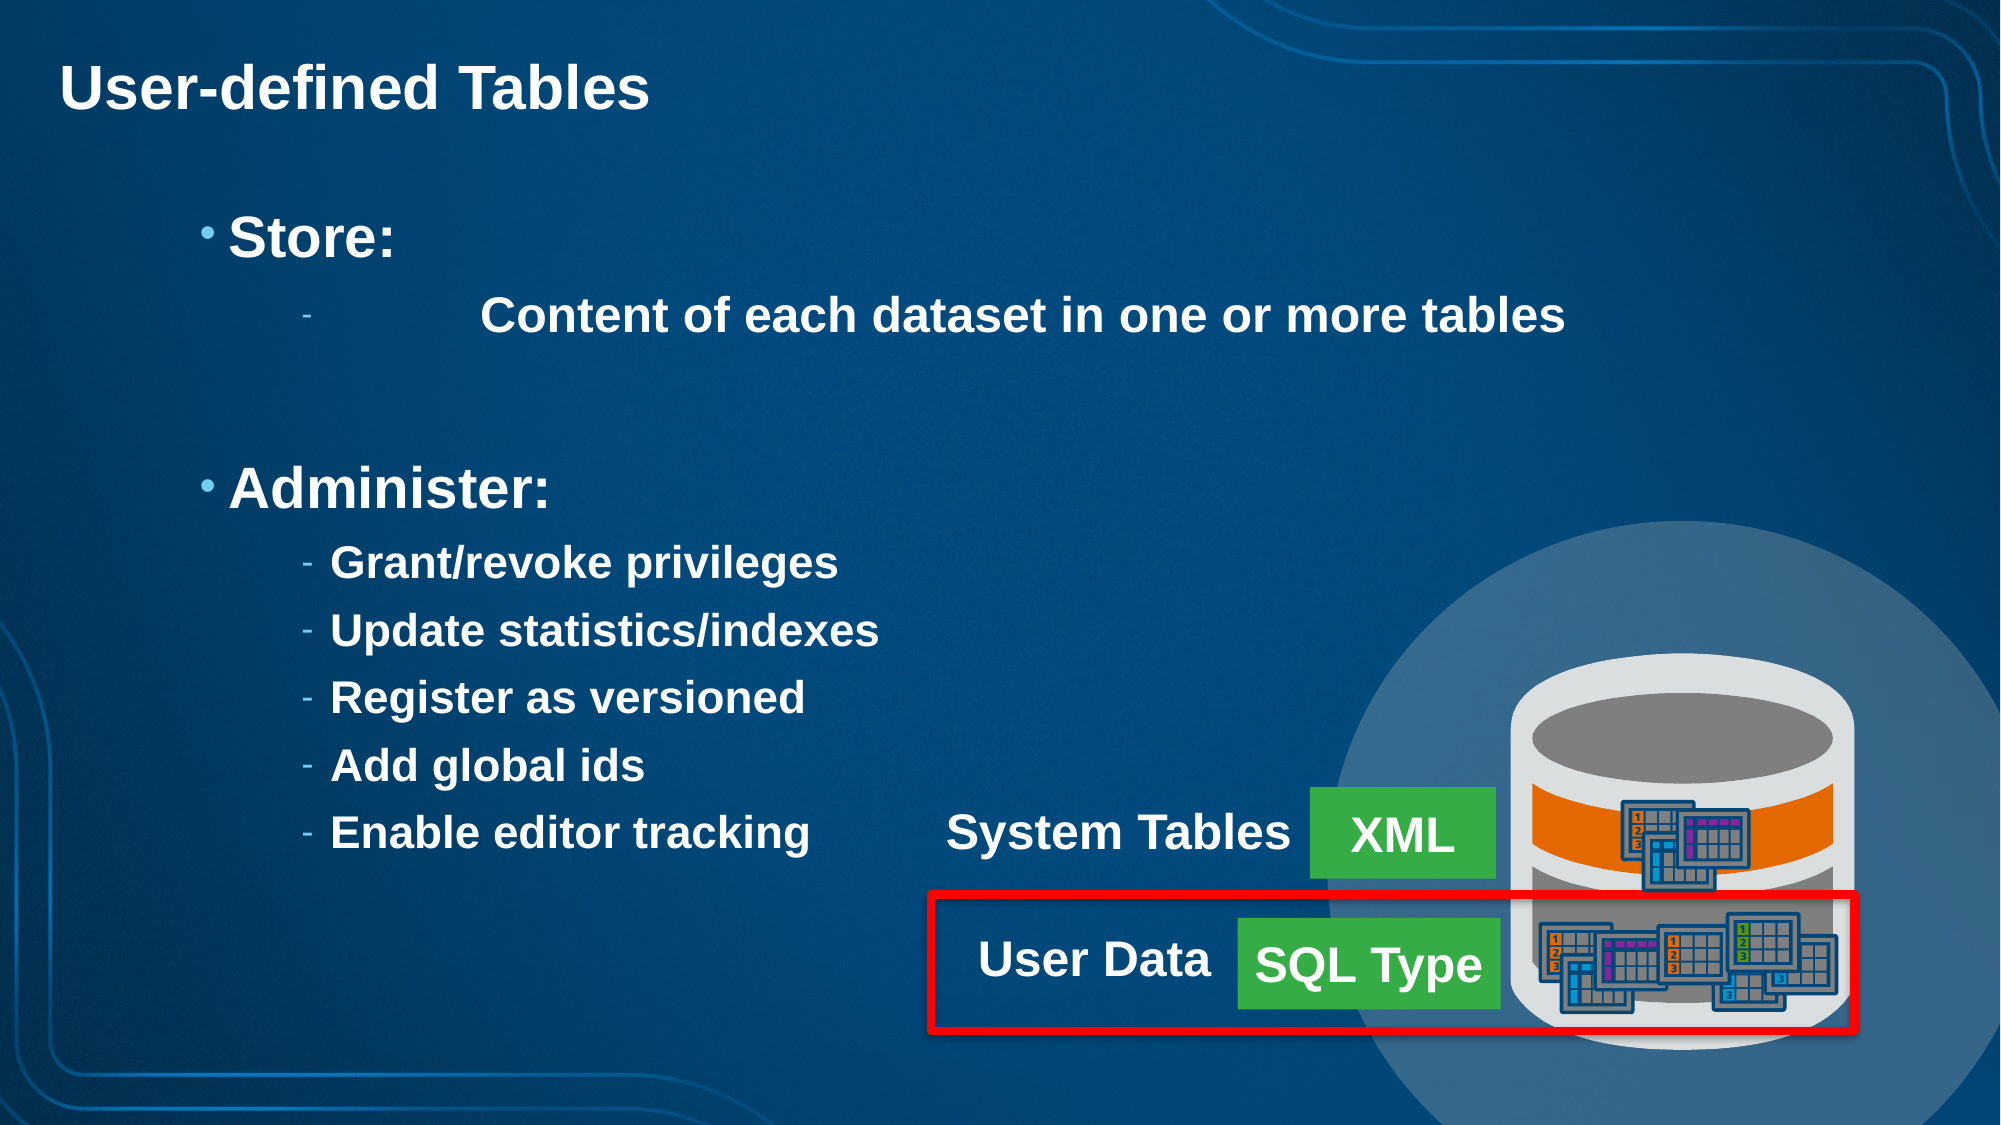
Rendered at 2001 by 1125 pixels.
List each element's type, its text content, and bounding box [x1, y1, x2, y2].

text_box System Tables [945, 821, 1310, 915]
text_box [930, 894, 1321, 1032]
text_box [1655, 911, 1839, 1013]
picture [0, 0, 2001, 1125]
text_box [1326, 520, 2000, 1125]
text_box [1620, 799, 1751, 893]
title User-defined Tables [59, 46, 1836, 123]
text_box SQL Type [1237, 917, 1321, 1010]
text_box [1538, 921, 1651, 1015]
list Store: Content of each dataset in one or more tables Administer: Grant/revoke privileges Update statistics/indexes Register as versioned Add global ids Enable editor tracking [199, 195, 1901, 971]
text_box XML [1310, 787, 1321, 879]
text_box User Data [949, 948, 1314, 1041]
